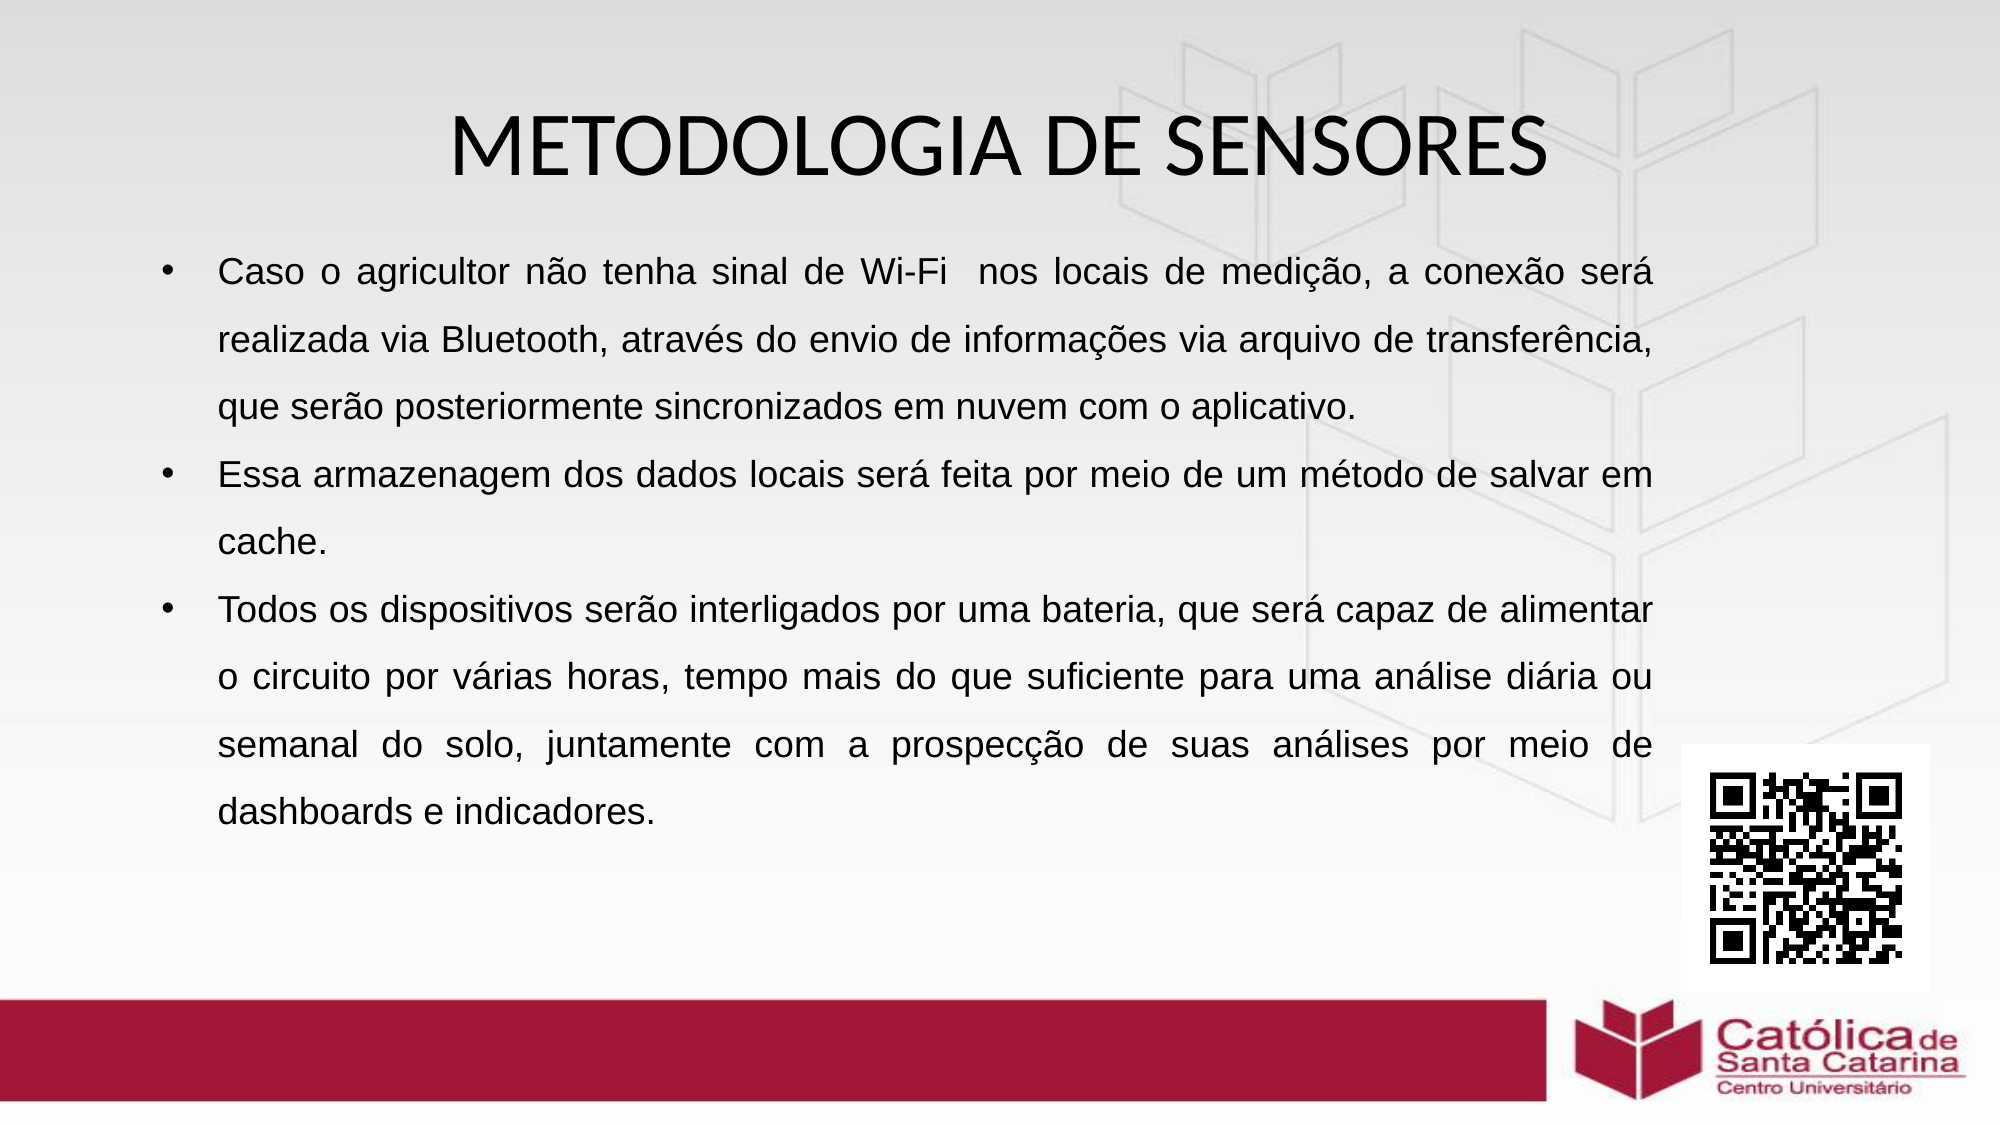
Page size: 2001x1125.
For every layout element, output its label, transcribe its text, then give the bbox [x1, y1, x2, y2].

title METODOLOGIA DE SENSORES [99, 45, 1900, 233]
list Caso o agricultor não tenha sinal de Wi-Fi nos locais de medição, a conexão será realizada via Bluetooth, através do envio de informações via arquivo de transferência, que serão posteriormente sincronizados em nuvem com o aplicativo. Essa armazenagem dos dados locais será feita por meio de um método de salvar em cache. Todos os dispositivos serão interligados por uma bateria, que será capaz de alimentar o circuito por várias horas, tempo mais do que suficiente para uma análise diária ou semanal do solo, juntamente com a prospecção de suas análises por meio de dashboards e indicadores. [127, 217, 1669, 992]
picture [0, 0, 2000, 1125]
